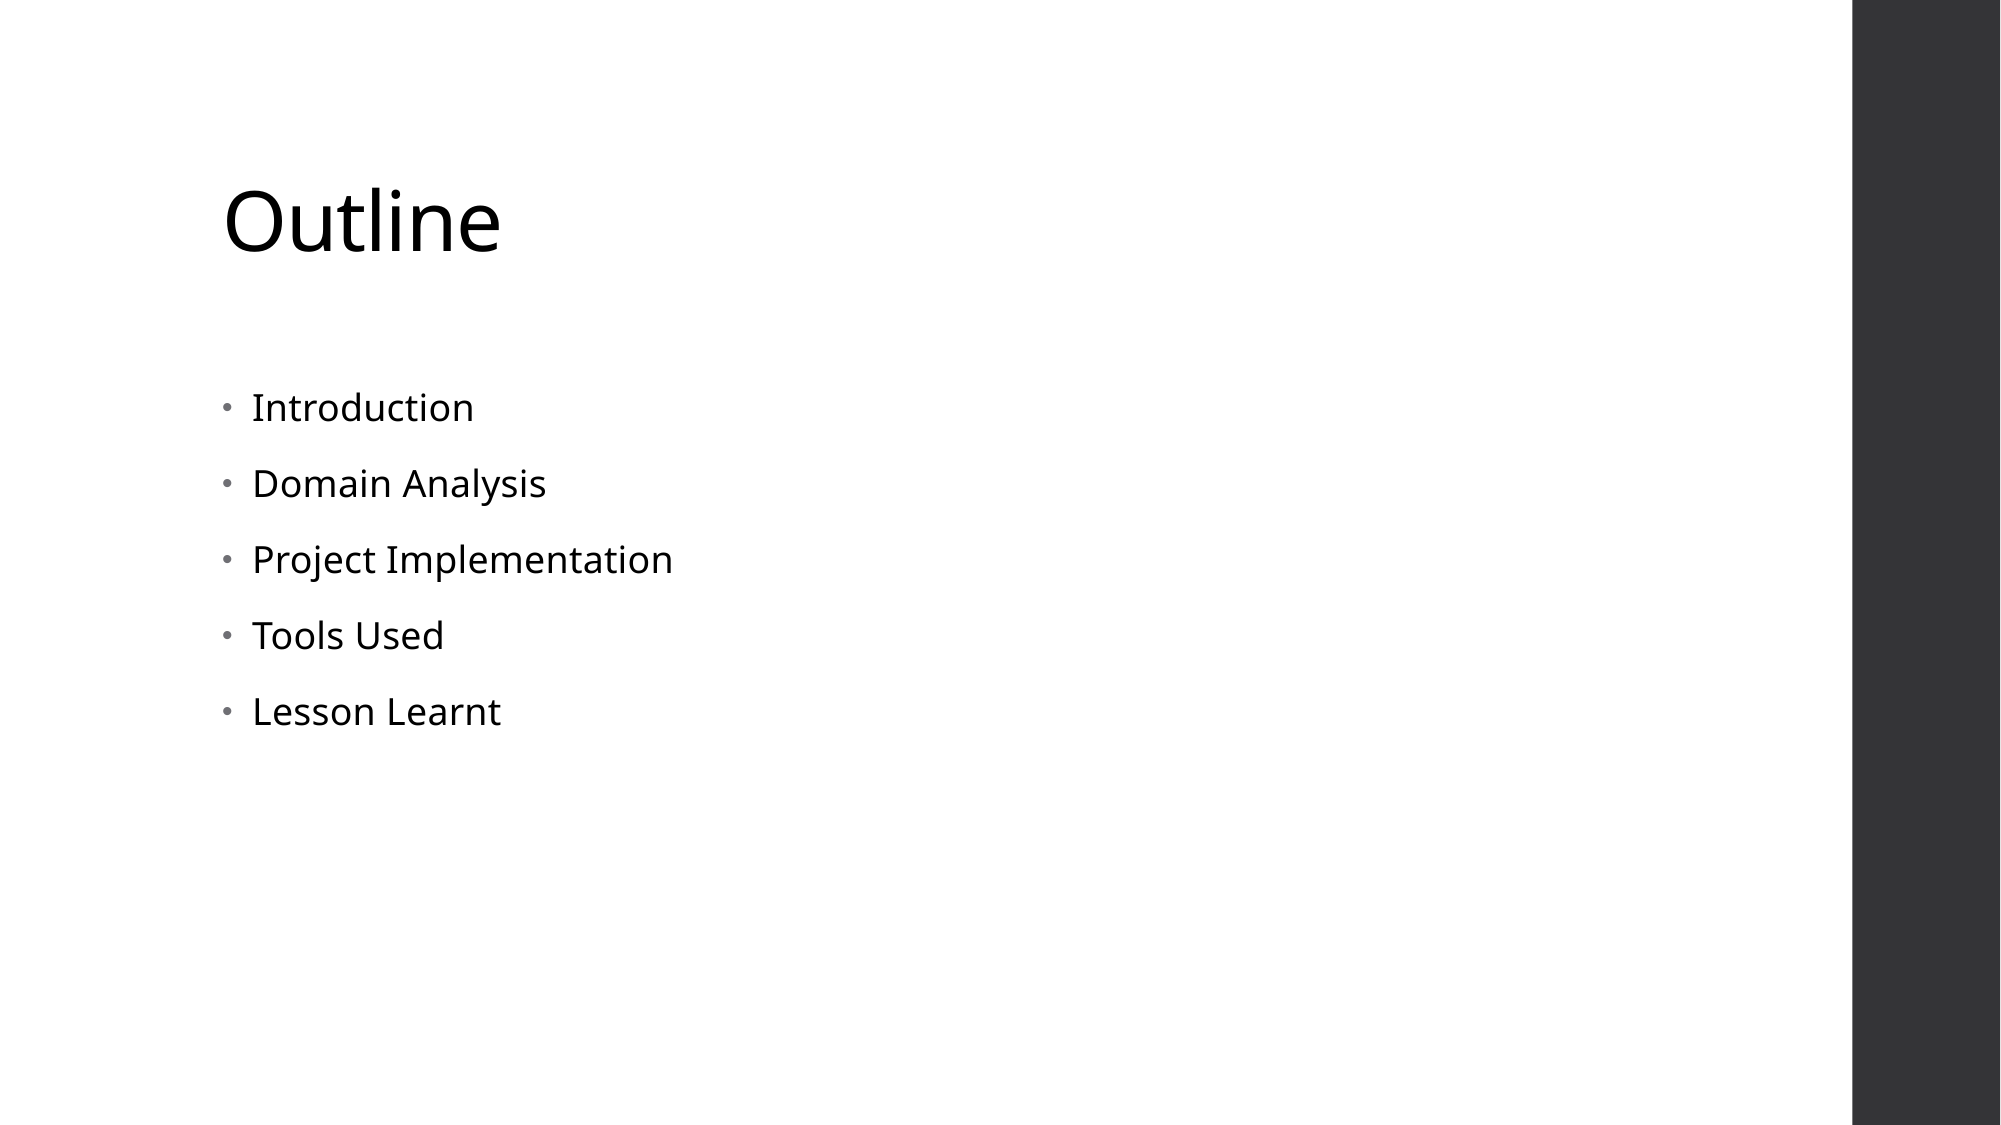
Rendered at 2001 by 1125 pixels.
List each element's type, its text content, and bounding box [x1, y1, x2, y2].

list Introduction Domain Analysis Project Implementation Tools Used Lesson Learnt [206, 379, 1617, 1094]
title Outline [206, 60, 1797, 278]
